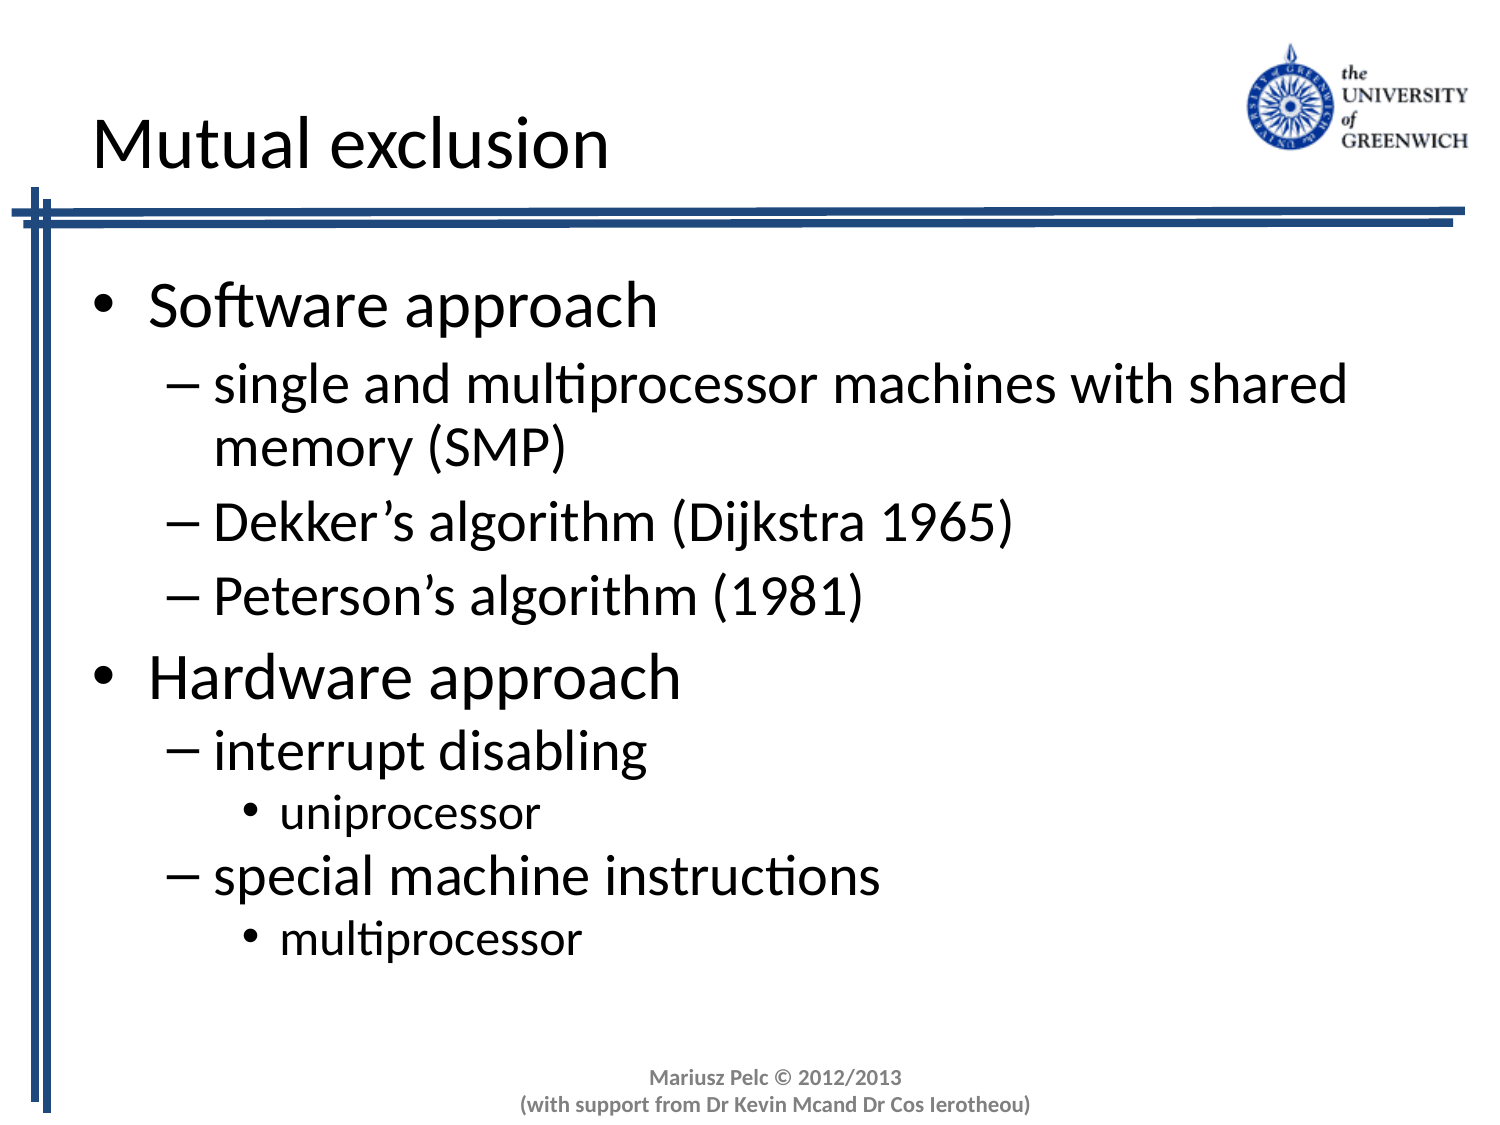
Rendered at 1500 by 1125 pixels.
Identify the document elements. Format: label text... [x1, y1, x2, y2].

title Mutual exclusion [76, 45, 1226, 208]
list Software approach single and multiprocessor machines with shared memory (SMP) Dekker’s algorithm (Dijkstra 1965) Peterson’s algorithm (1981) Hardware approach interrupt disabling uniprocessor special machine instructions multiprocessor [76, 262, 1467, 1005]
picture [1241, 34, 1477, 159]
text_box Mariusz Pelc © 2012/2013 (with support from Dr Kevin Mcand Dr Cos Ierotheou) [504, 1054, 1047, 1125]
